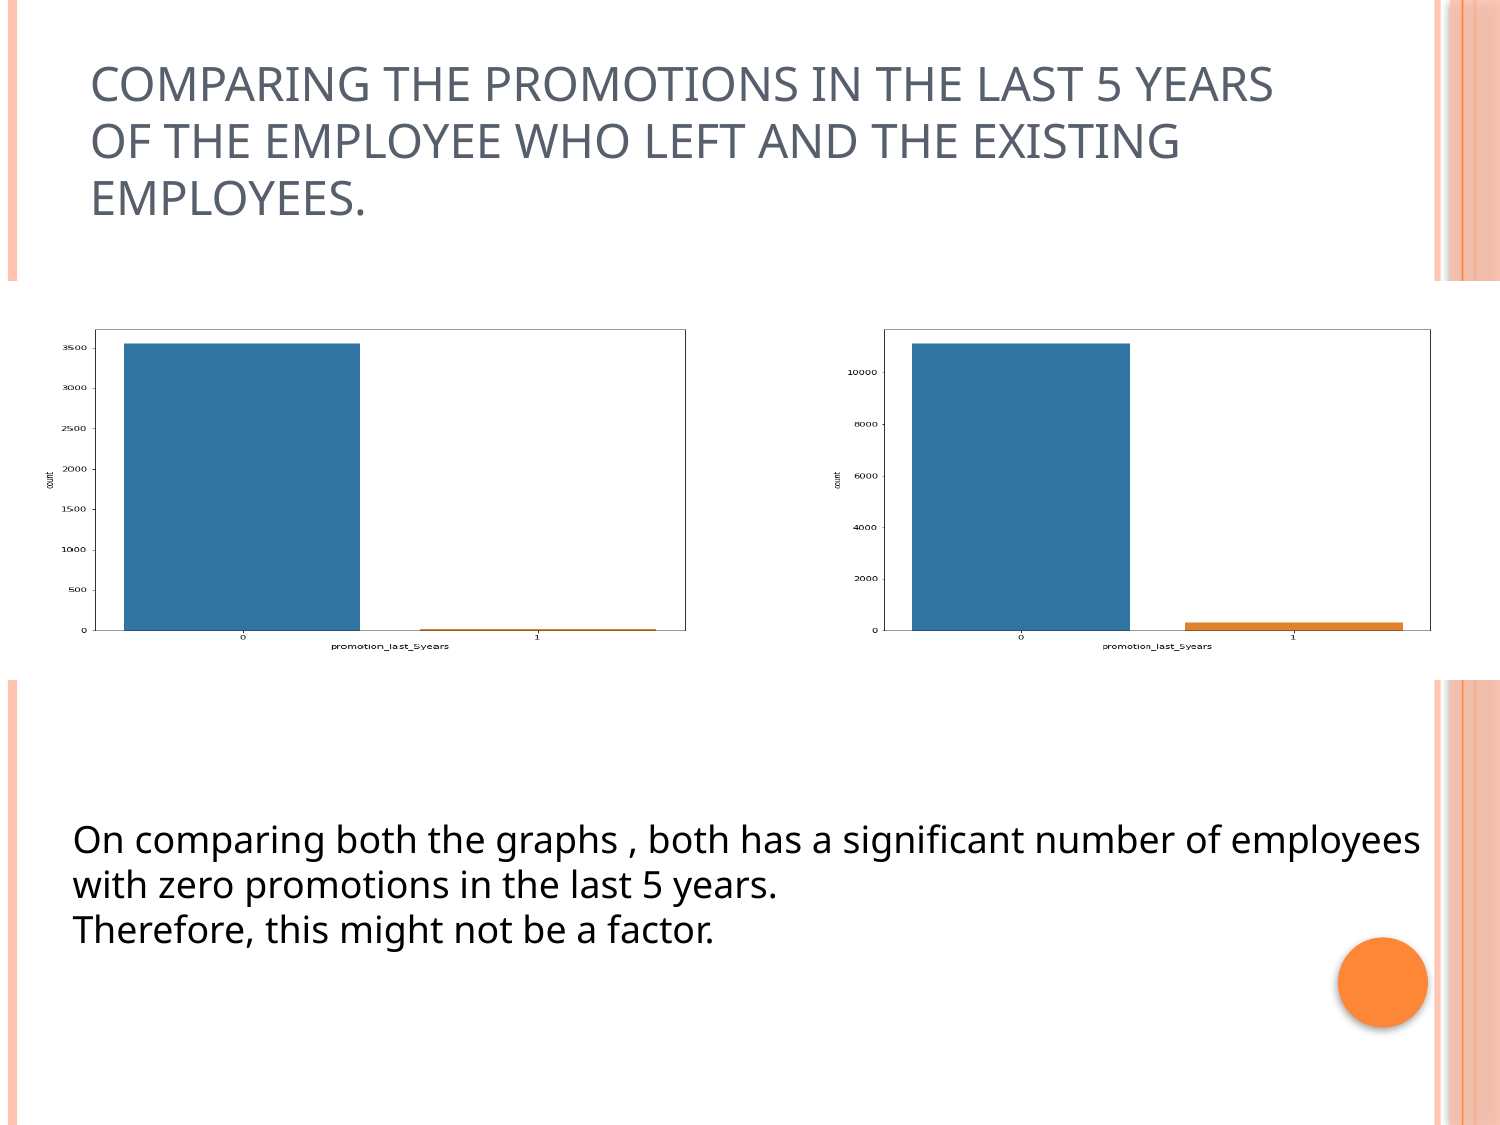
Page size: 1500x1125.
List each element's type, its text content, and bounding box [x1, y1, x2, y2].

title Comparing the promotions in the last 5 years of the employee who left and the existing employees. [75, 45, 1300, 233]
picture [0, 280, 763, 681]
picture [796, 280, 1500, 681]
text_box On comparing both the graphs , both has a significant number of employees with zero promotions in the last 5 years. Therefore, this might not be a factor. [57, 808, 1437, 959]
